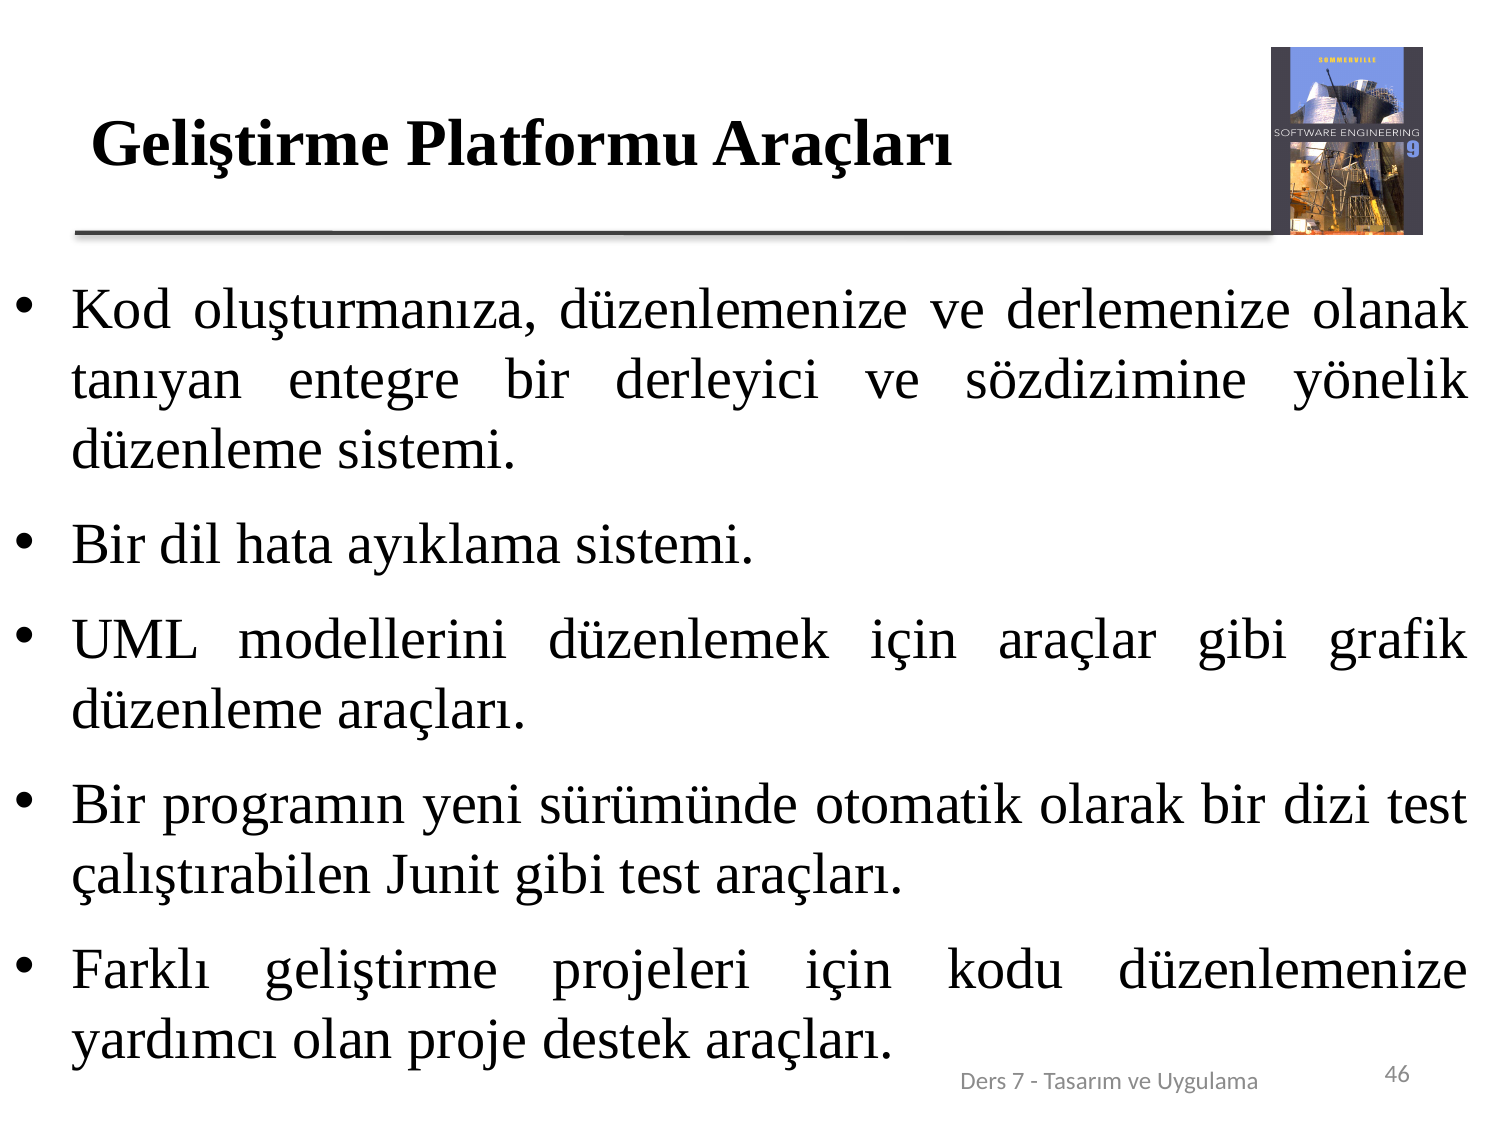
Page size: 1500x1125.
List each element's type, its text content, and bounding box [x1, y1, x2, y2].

picture [1272, 47, 1423, 235]
footer Ders 7 - Tasarım ve Uygulama [872, 1050, 1348, 1110]
list Kod oluşturmanıza, düzenlemenize ve derlemenize olanak tanıyan entegre bir derleyici ve sözdizimine yönelik düzenleme sistemi. Bir dil hata ayıklama sistemi. UML modellerini düzenlemek için araçlar gibi grafik düzenleme araçları. Bir programın yeni sürümünde otomatik olarak bir dizi test çalıştırabilen Junit gibi test araçları. Farklı geliştirme projeleri için kodu düzenlemenize yardımcı olan proje destek araçları. [0, 262, 1484, 1005]
title Geliştirme Platformu Araçları [74, 44, 1272, 233]
slide_number 46 [1074, 1042, 1425, 1103]
